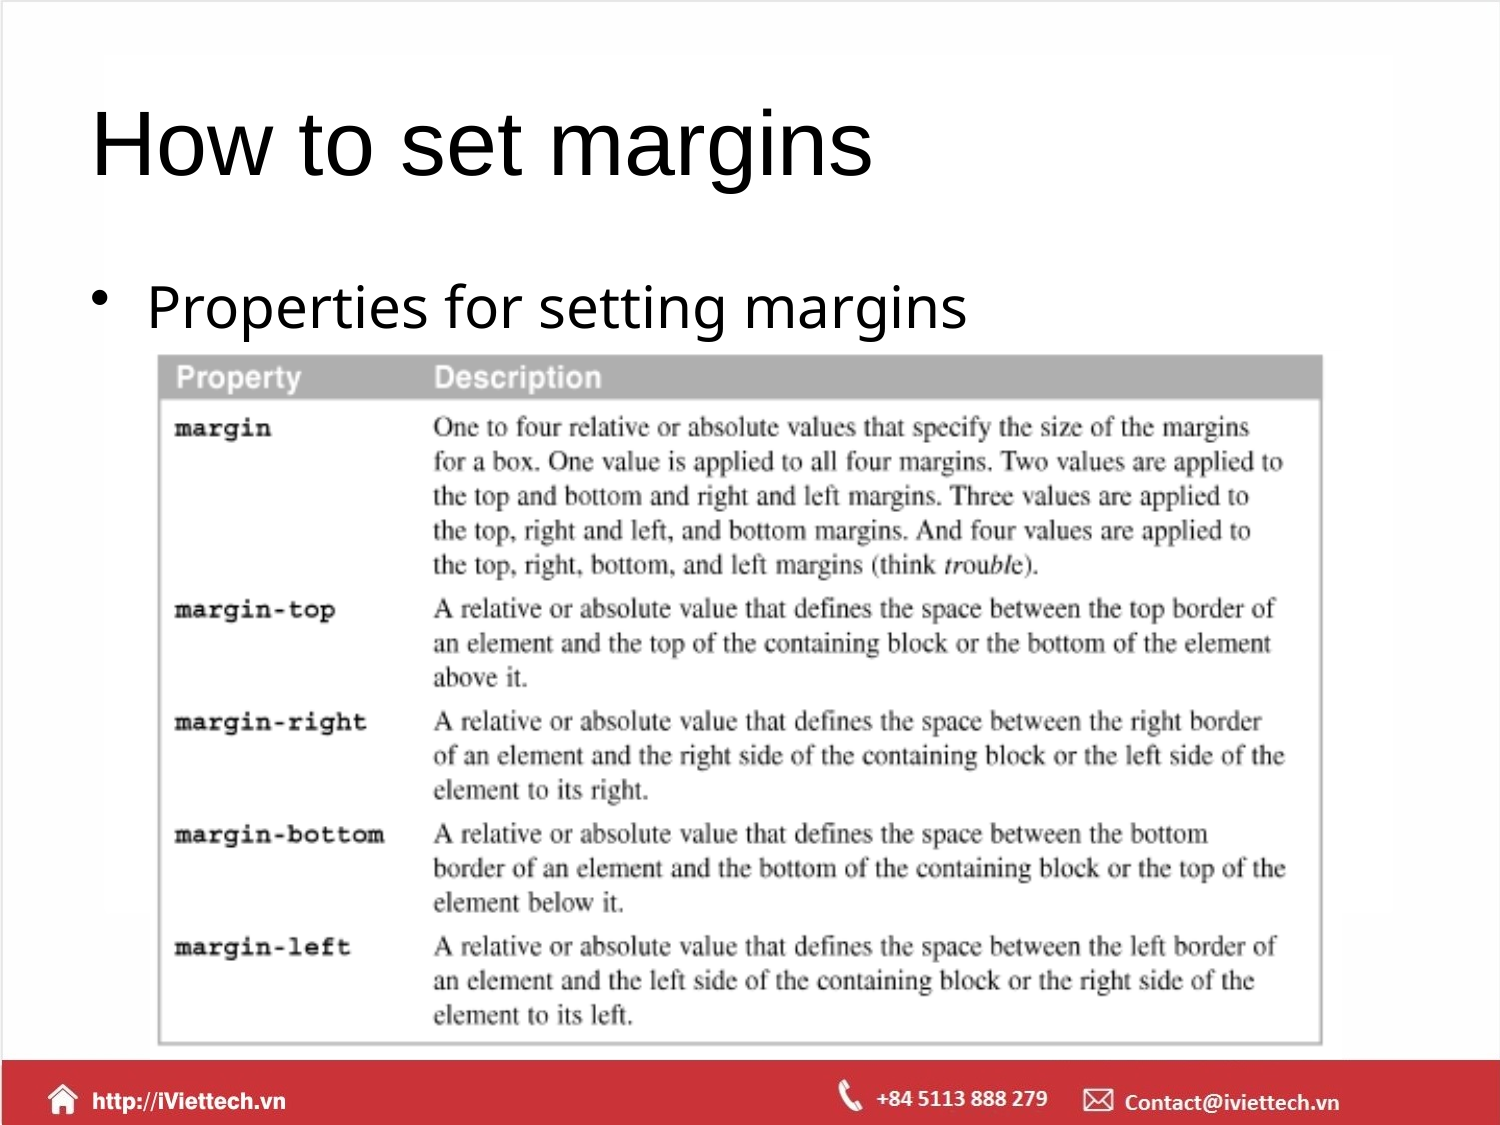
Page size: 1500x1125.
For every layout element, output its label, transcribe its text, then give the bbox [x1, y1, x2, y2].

picture [0, 0, 1500, 1125]
title How to set margins [74, 44, 1426, 233]
list Properties for setting margins [74, 262, 1426, 1006]
